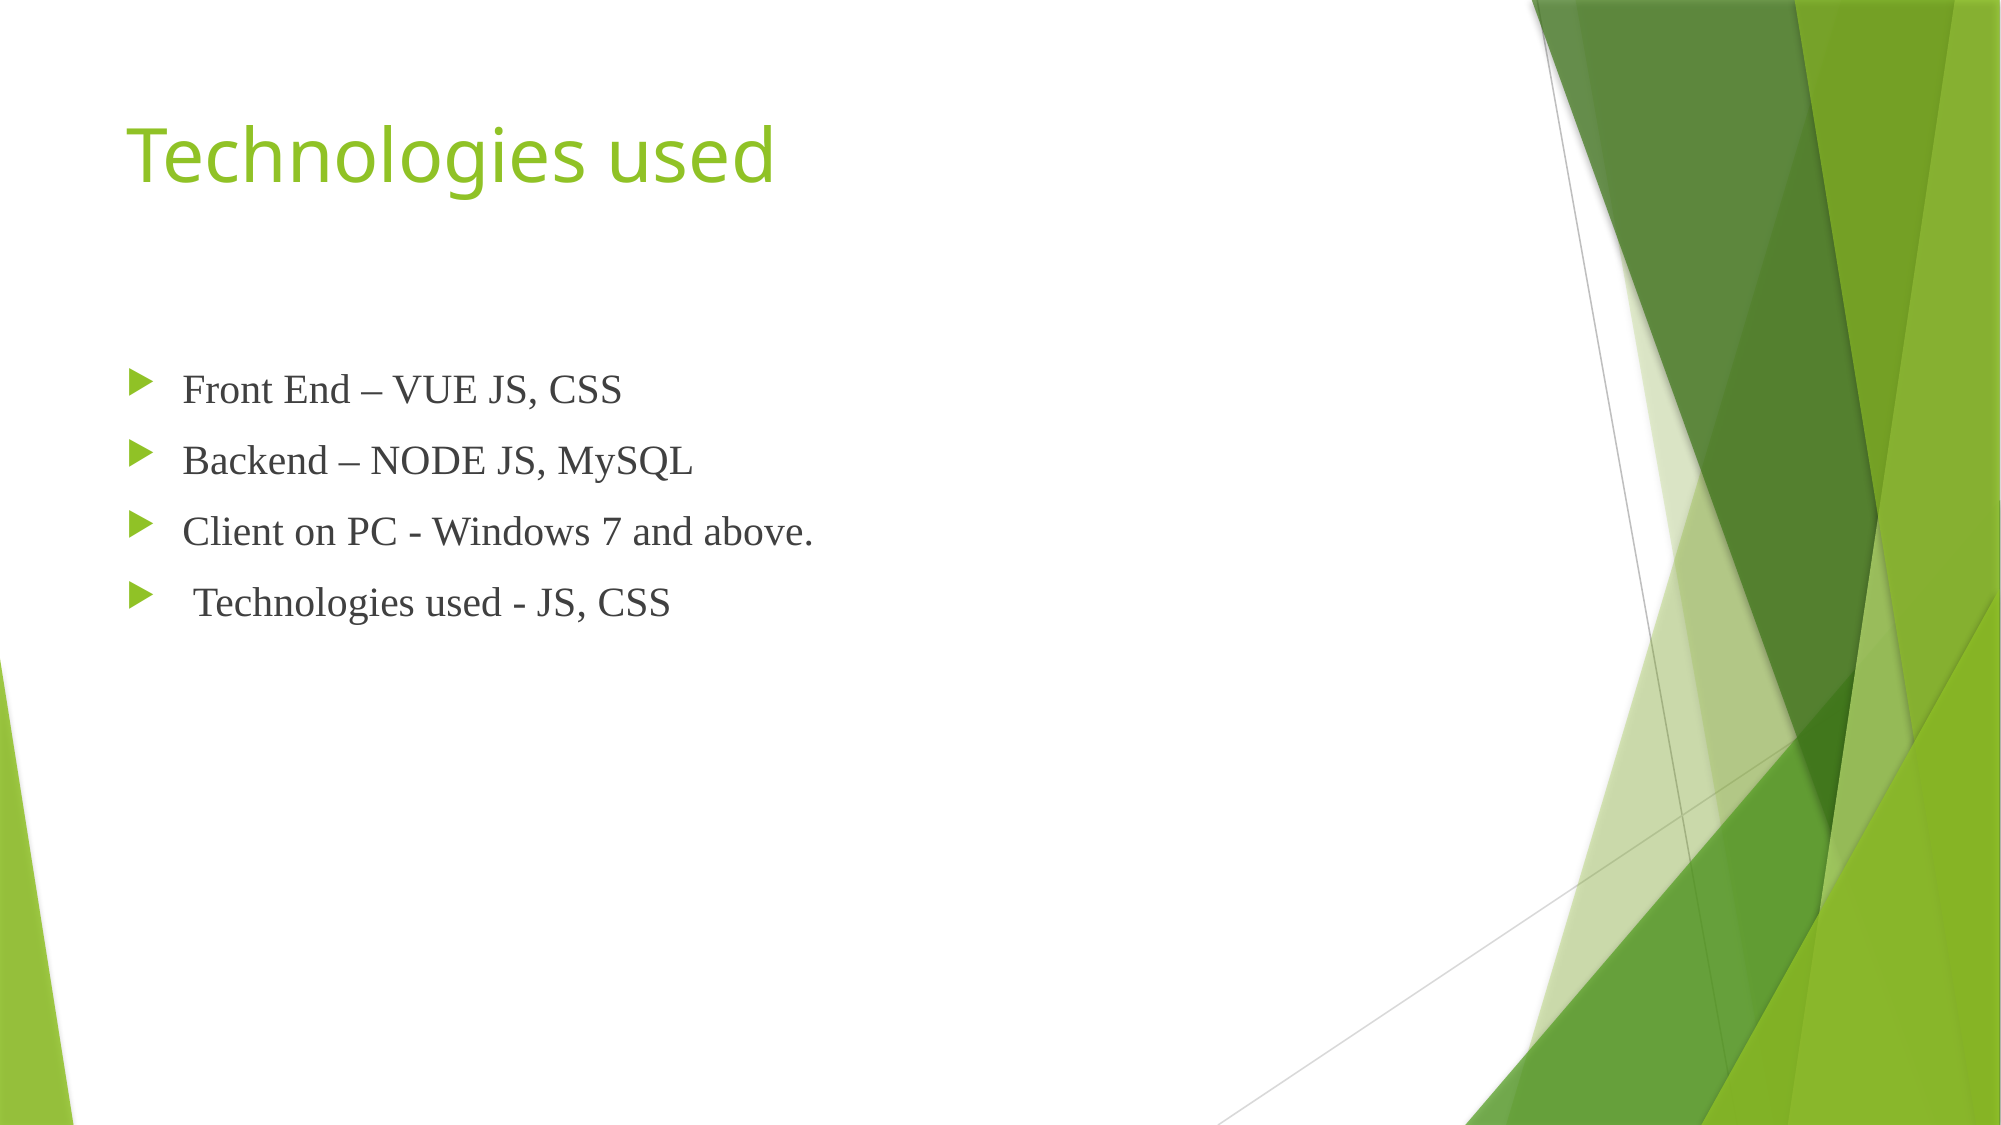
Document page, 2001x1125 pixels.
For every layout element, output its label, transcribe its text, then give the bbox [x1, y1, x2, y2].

title Technologies used [111, 99, 1522, 317]
list Front End – VUE JS, CSS Backend – NODE JS, MySQL Client on PC - Windows 7 and above. Technologies used - JS, CSS [111, 354, 1522, 992]
